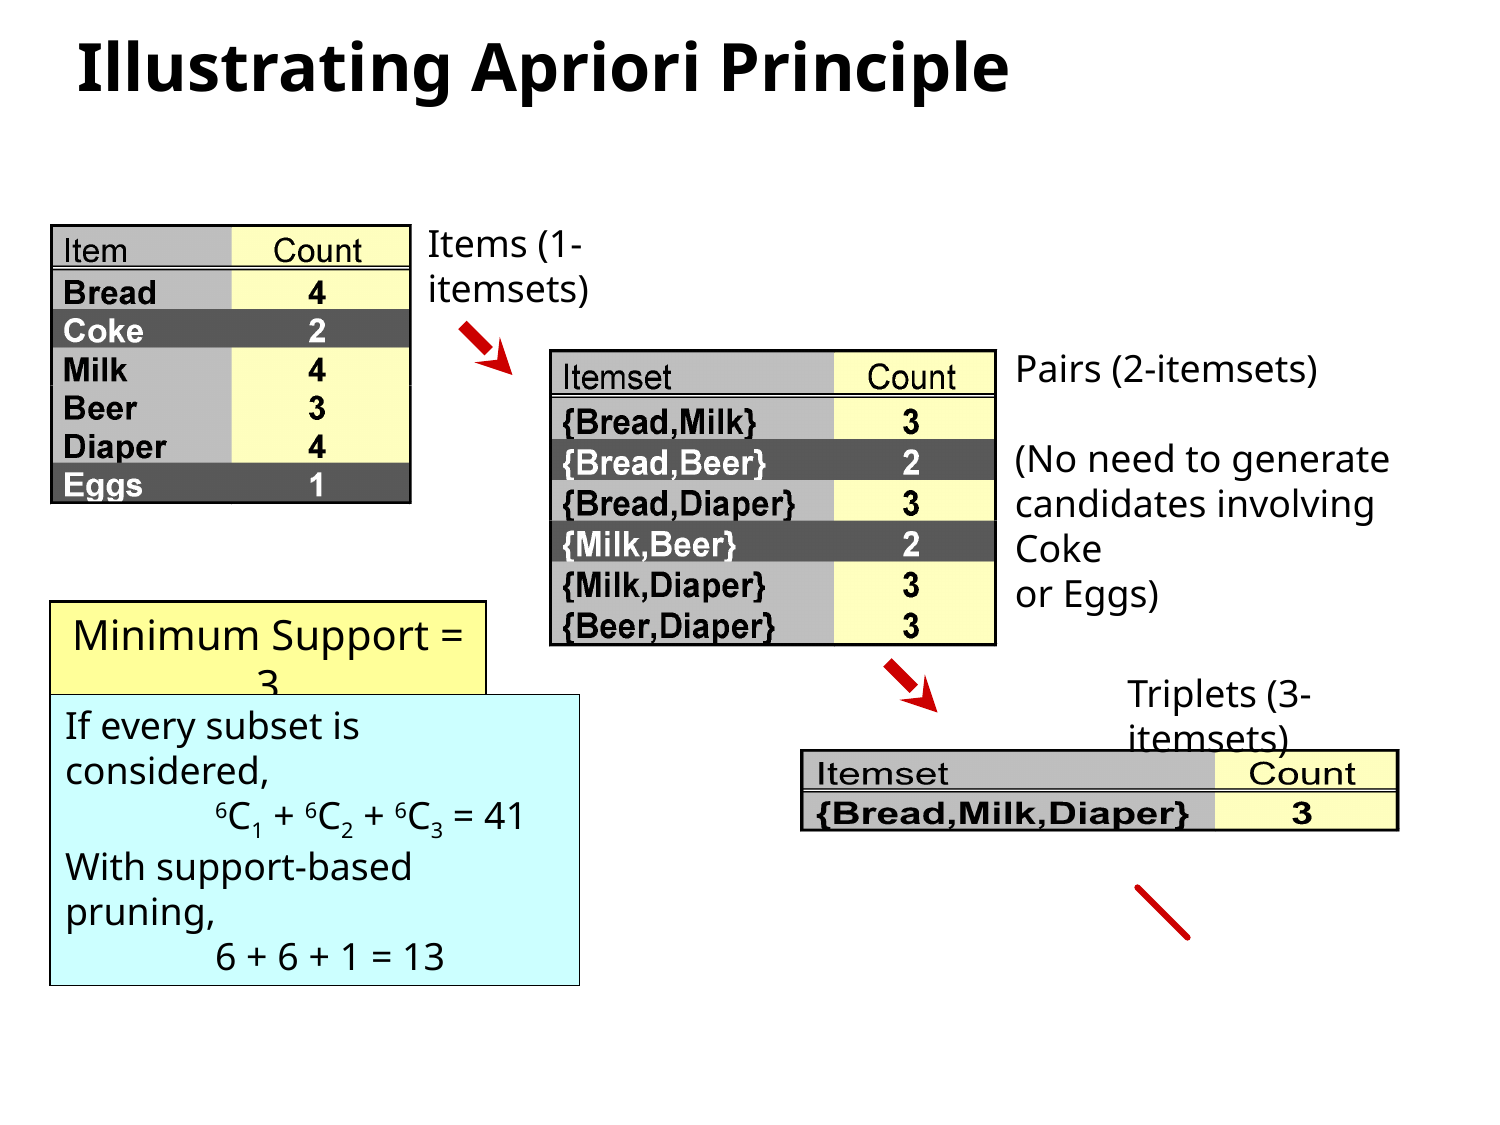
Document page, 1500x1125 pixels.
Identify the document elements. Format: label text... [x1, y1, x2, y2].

text_box Triplets (3-itemsets) [1112, 662, 1478, 768]
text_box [887, 662, 938, 713]
picture [49, 224, 426, 636]
text_box If every subset is considered, 6C1 + 6C2 + 6C3 = 41 With support-based pruning, 6 + 6 + 1 = 13 [50, 694, 580, 986]
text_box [1137, 887, 1188, 938]
text_box Pairs (2-itemsets) (No need to generate candidates involving Coke or Eggs) [999, 337, 1458, 623]
title Illustrating Apriori Principle [62, 24, 1421, 113]
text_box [462, 324, 513, 376]
picture [799, 749, 1424, 879]
picture [549, 349, 1097, 700]
text_box Items (1-itemsets) [412, 212, 750, 318]
text_box Minimum Support = 3 [49, 601, 487, 717]
